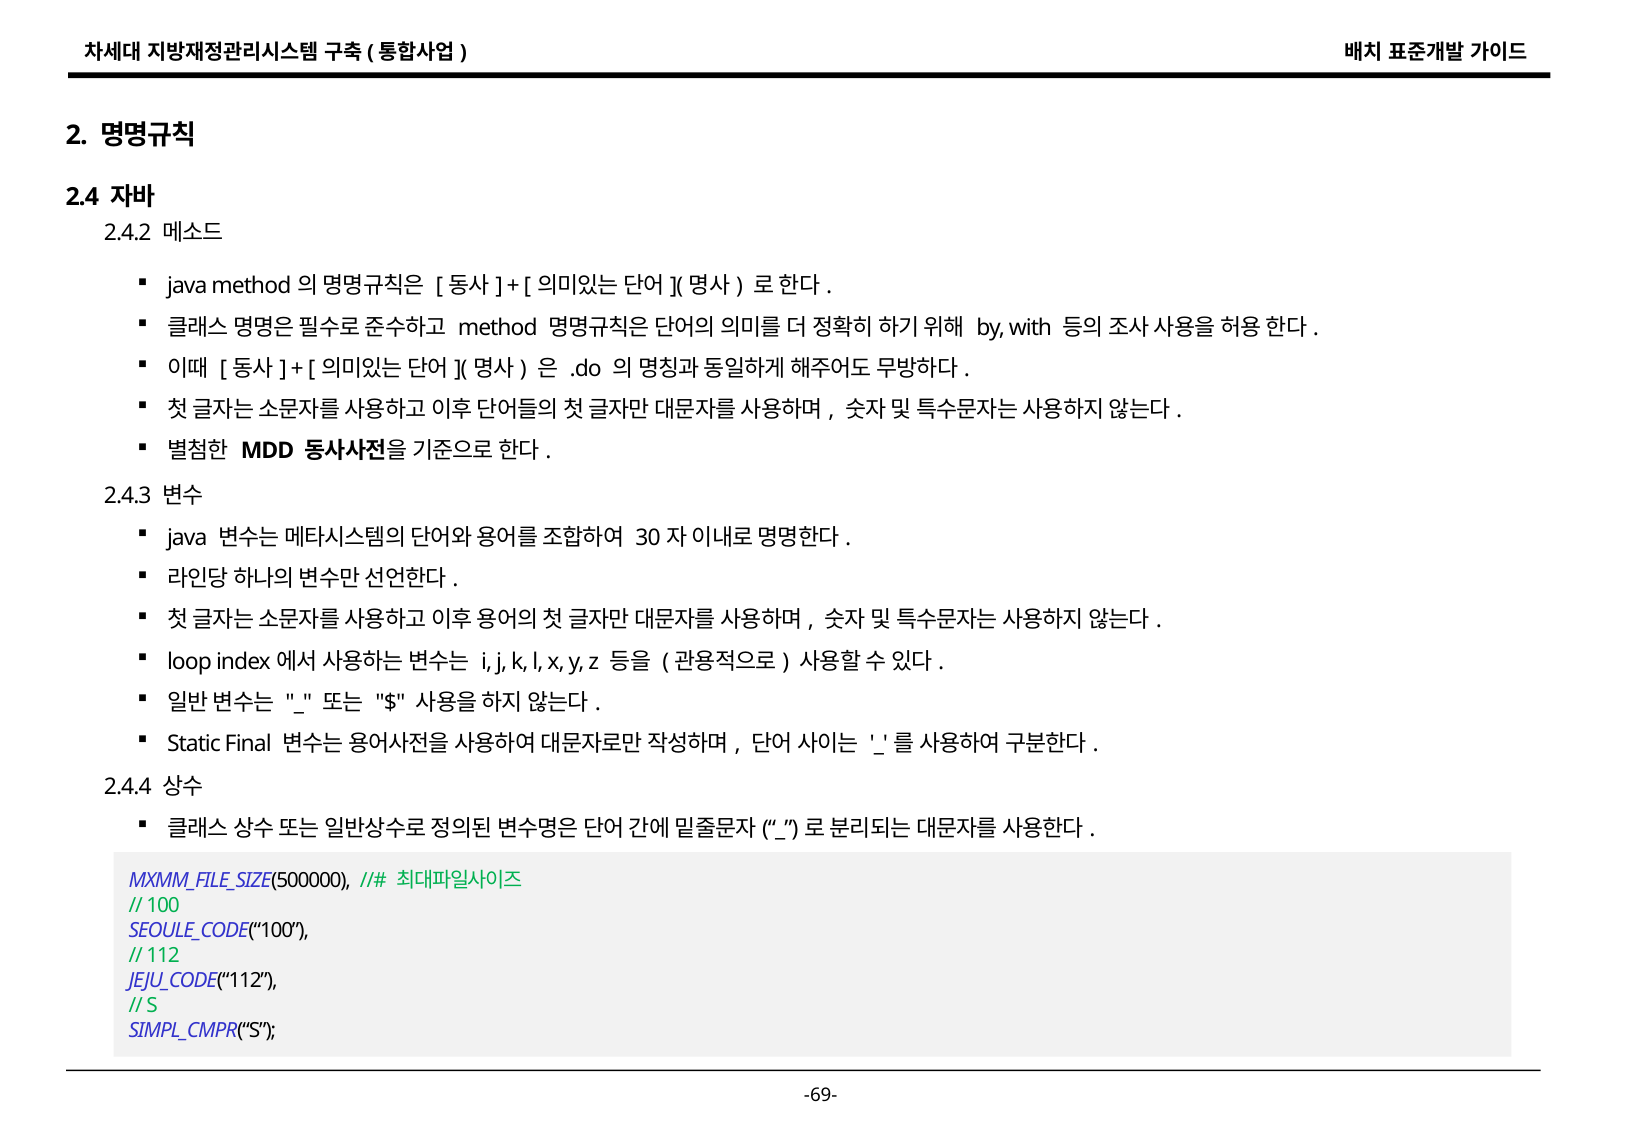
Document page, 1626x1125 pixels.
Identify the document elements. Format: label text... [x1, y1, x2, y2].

text_box 2.4.3 변수 [89, 459, 1583, 530]
text_box 클래스 상수 또는 일반상수로 정의된 변수명은 단어 간에 밑줄문자(“_”)로 분리되는 대문자를 사용한다. [122, 792, 1545, 849]
text_box 2.4.4 상수 [89, 750, 1583, 821]
text_box java method의 명명규칙은 [동사] + [의미있는 단어](명사) 로 한다. 클래스 명명은 필수로 준수하고 method 명명규칙은 단어의 의미를 더 정확히 하기 위해 by, with 등의 조사 사용을 허용 한다. 이때 [동사] + [의미있는 단어](명사) 은 .do 의 명칭과 동일하게 해주어도 무방하다. 첫 글자는 소문자를 사용하고 이후 단어들의 첫 글자만 대문자를 사용하며, 숫자 및 특수문자는 사용하지 않는다. 별첨한 MDD 동사사전을 기준으로 한다. [122, 249, 1570, 459]
text_box java 변수는 메타시스템의 단어와 용어를 조합하여 30자 이내로 명명한다. 라인당 하나의 변수만 선언한다. 첫 글자는 소문자를 사용하고 이후 용어의 첫 글자만 대문자를 사용하며, 숫자 및 특수문자는 사용하지 않는다. loop index에서 사용하는 변수는 i, j, k, l, x, y, z 등을 (관용적으로) 사용할 수 있다. 일반 변수는 "_" 또는 "$" 사용을 하지 않는다. Static Final 변수는 용어사전을 사용하여 대문자로만 작성하며, 단어 사이는 '_'를 사용하여 구분한다. [122, 501, 1545, 750]
text_box 2. 명명규칙 2.4 자바 [50, 78, 1544, 226]
text_box 2.4.2 메소드 [89, 196, 1583, 267]
text_box MXMM_FILE_SIZE(500000), //# 최대파일사이즈 // 100 SEOULE_CODE(“100”), // 112 JEJU_CODE(“112”), // S SIMPL_CMPR(“S”); [112, 850, 1513, 1059]
